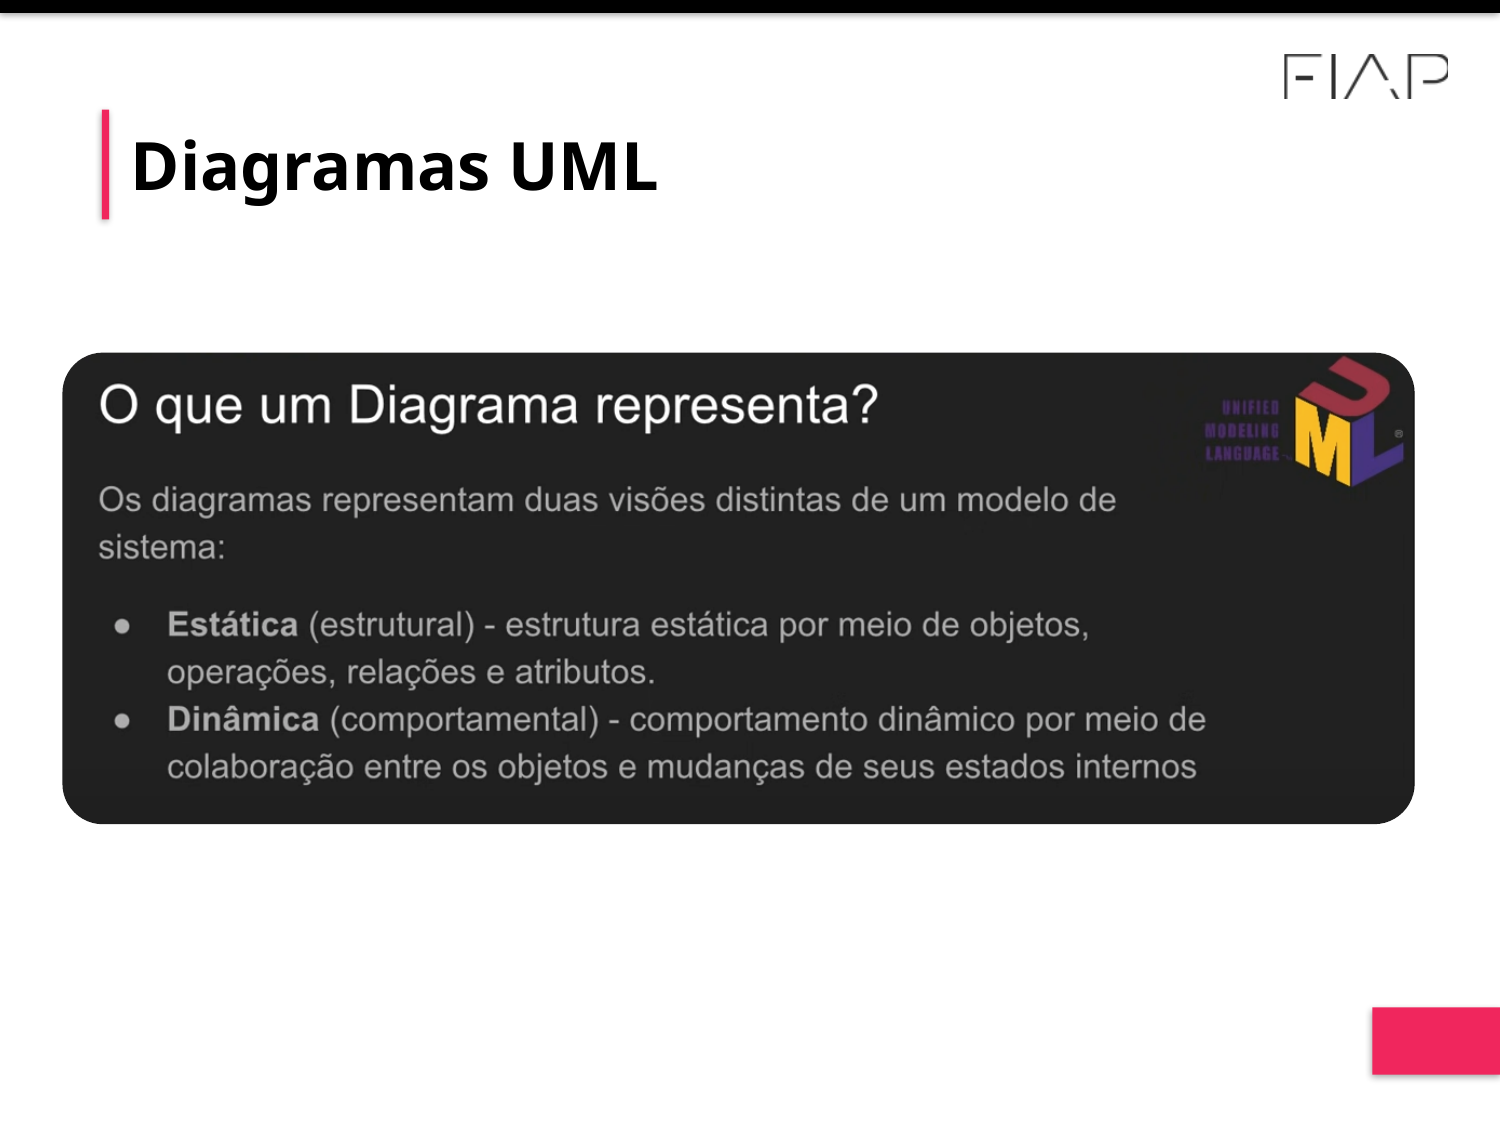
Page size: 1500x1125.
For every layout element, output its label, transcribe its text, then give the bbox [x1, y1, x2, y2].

text_box [1372, 1007, 1500, 1075]
text_box [101, 109, 110, 220]
text_box [0, 0, 1500, 14]
text_box Diagramas UML [115, 116, 675, 212]
picture [62, 352, 1415, 825]
picture [1283, 53, 1449, 99]
